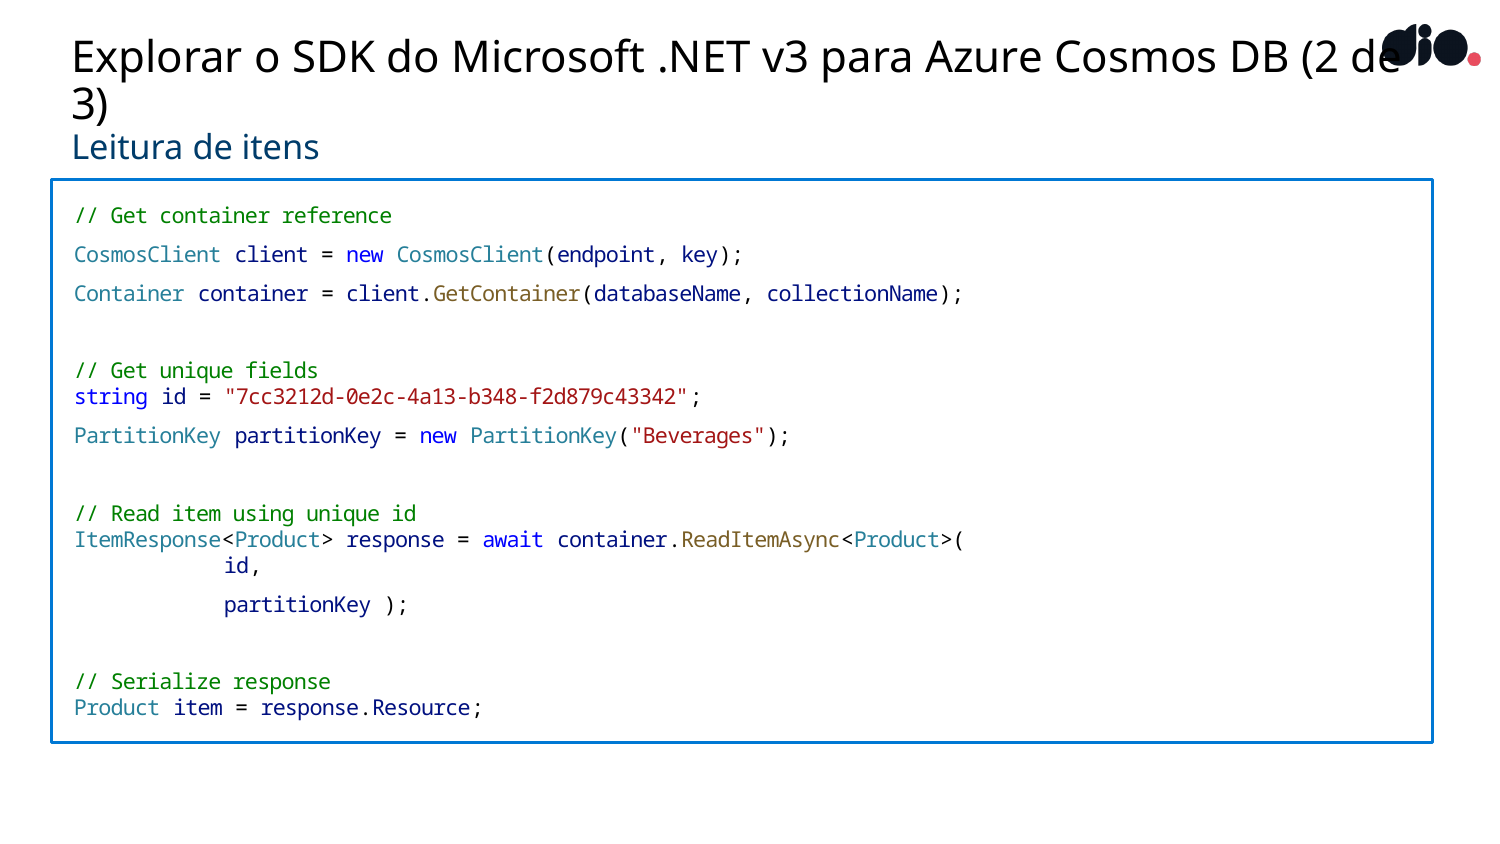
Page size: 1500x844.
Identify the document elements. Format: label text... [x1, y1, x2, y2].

picture [1437, 24, 1481, 66]
list Leitura de itens [56, 122, 1437, 176]
text_box // Get container reference CosmosClient client = new CosmosClient(endpoint, key); Container container = client.GetContainer(databaseName, collectionName); // Get unique fields string id = "7cc3212d-0e2c-4a13-b348-f2d879c43342"; PartitionKey partitionKey = new PartitionKey("Beverages"); // Read item using unique id ItemResponse<Product> response = await container.ReadItemAsync<Product>( id, partitionKey ); // Serialize response Product item = response.Resource; [51, 179, 1433, 743]
title Explorar o SDK do Microsoft .NET v3 para Azure Cosmos DB (2 de 3) [56, 0, 1437, 122]
